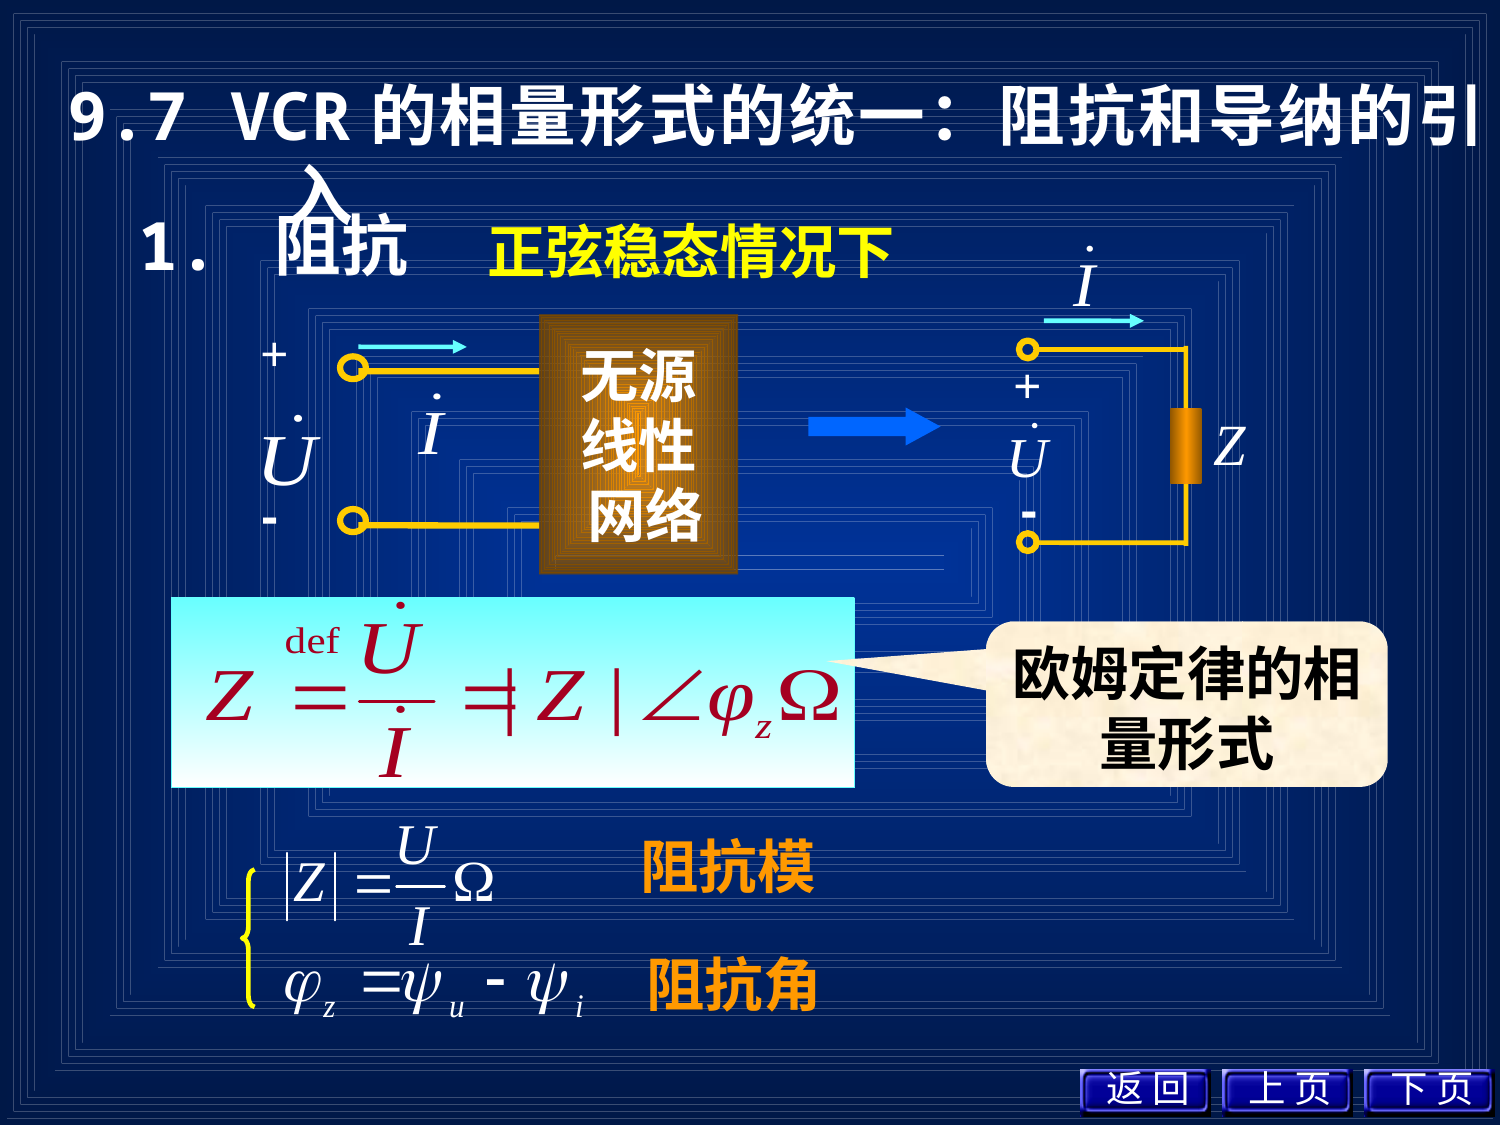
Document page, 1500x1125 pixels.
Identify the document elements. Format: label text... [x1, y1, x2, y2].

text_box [241, 314, 739, 575]
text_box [170, 597, 855, 787]
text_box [1080, 1057, 1211, 1118]
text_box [277, 810, 502, 953]
text_box 9.7 VCR的相量形式的统一：阻抗和导纳的引入 [53, 66, 1500, 241]
text_box 阻抗模 [608, 822, 868, 908]
text_box 欧姆定律的相量形式 [860, 621, 1388, 787]
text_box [997, 239, 1262, 552]
text_box 阻抗角 [608, 940, 880, 1026]
text_box 正弦稳态情况下 [454, 241, 928, 293]
text_box [242, 869, 255, 1007]
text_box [1364, 1057, 1495, 1118]
text_box 1. 阻抗 [123, 241, 454, 291]
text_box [277, 940, 595, 1028]
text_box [1222, 1057, 1353, 1118]
text_box [809, 408, 939, 445]
